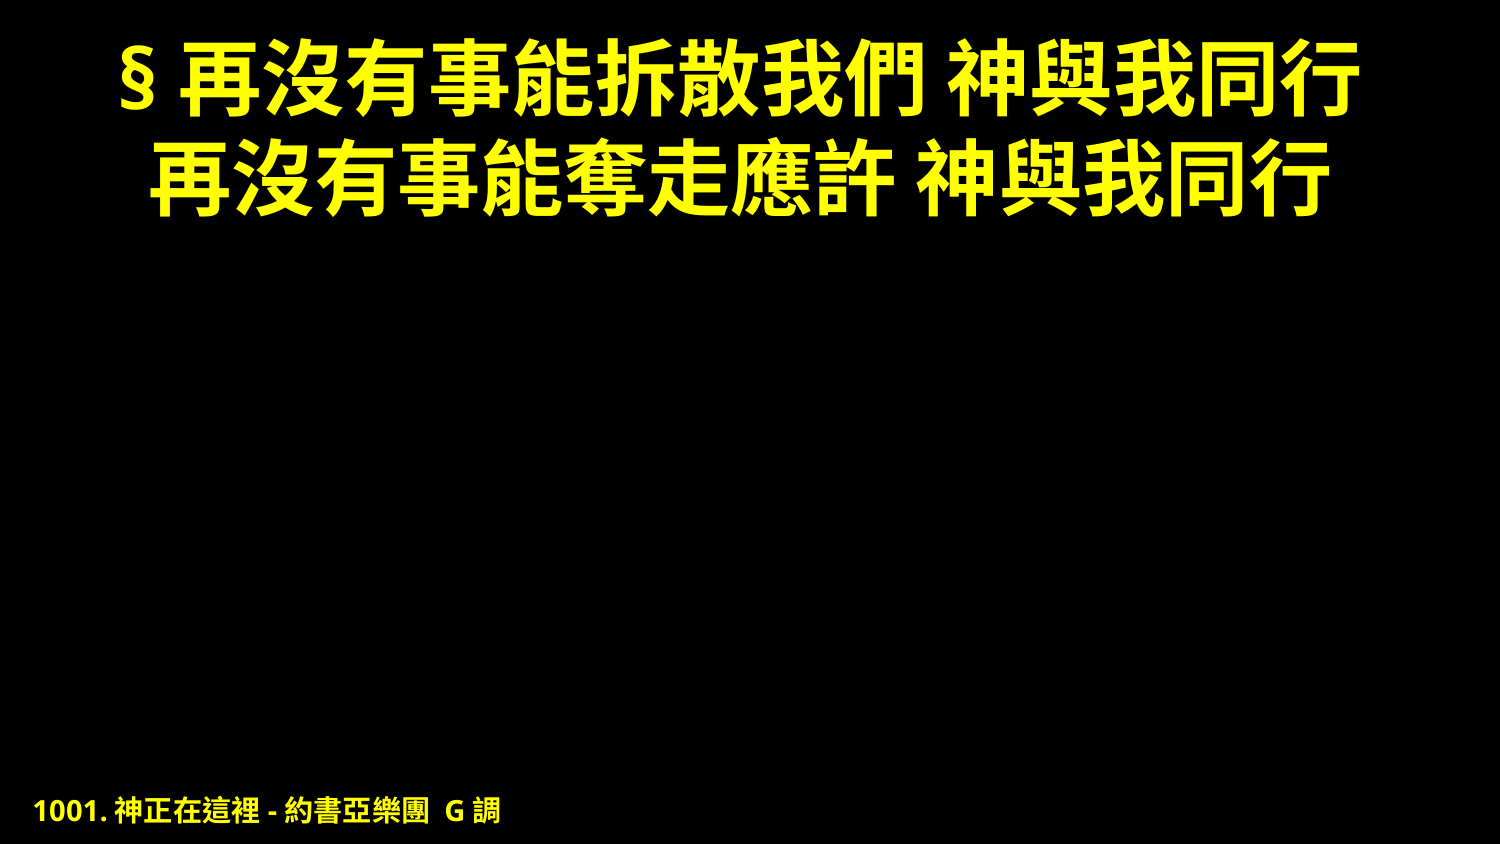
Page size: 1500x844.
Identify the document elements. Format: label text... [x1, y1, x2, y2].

title §再沒有事能拆散我們 神與我同行 再沒有事能奪走應許 神與我同行 [0, 55, 1500, 197]
text_box 1001.神正在這裡-約書亞樂團 G調 [17, 784, 774, 835]
